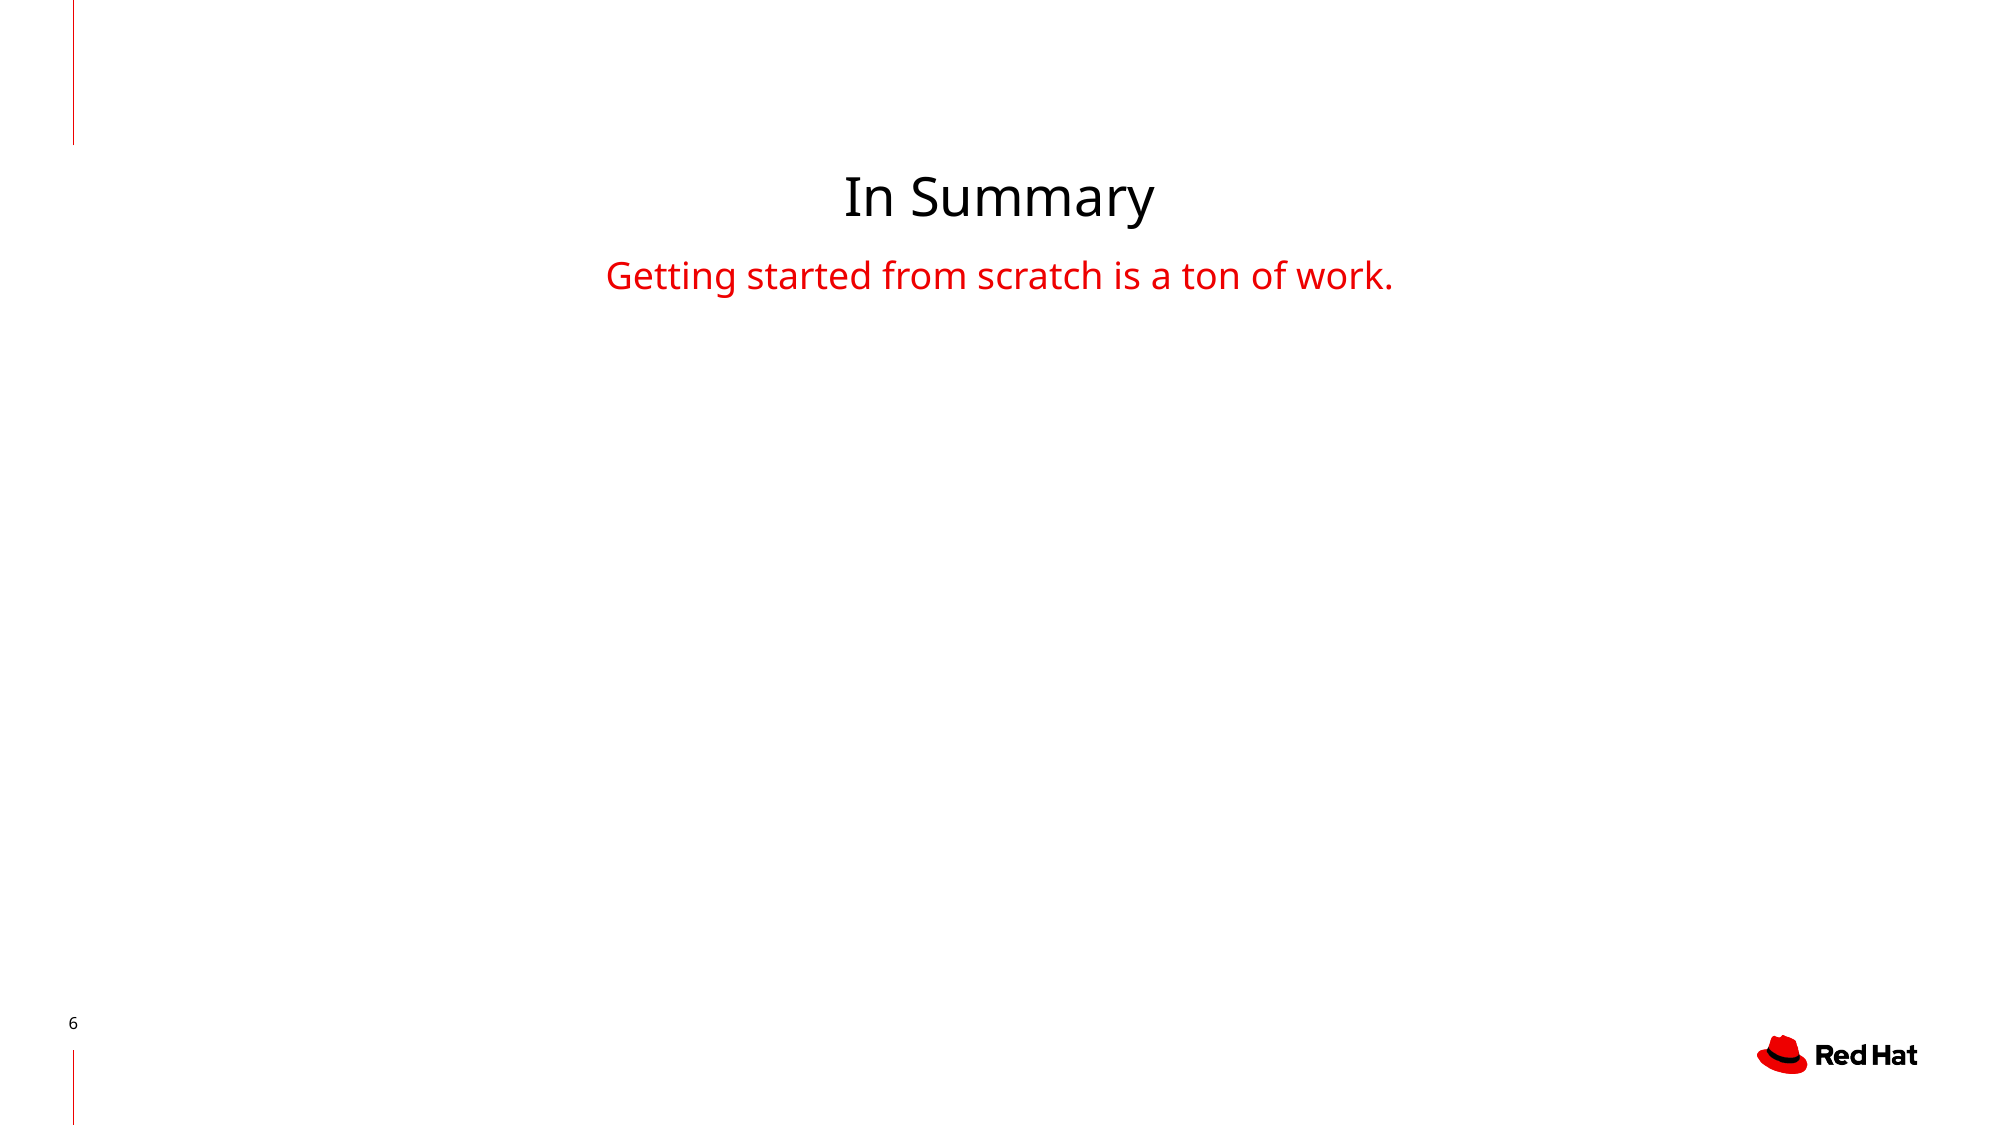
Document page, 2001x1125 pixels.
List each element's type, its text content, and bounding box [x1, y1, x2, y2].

slide_number ‹#› [13, 1012, 134, 1036]
picture [1757, 1035, 1918, 1074]
title In Summary [145, 143, 1855, 233]
subtitle Getting started from scratch is a ton of work. [145, 233, 1855, 350]
